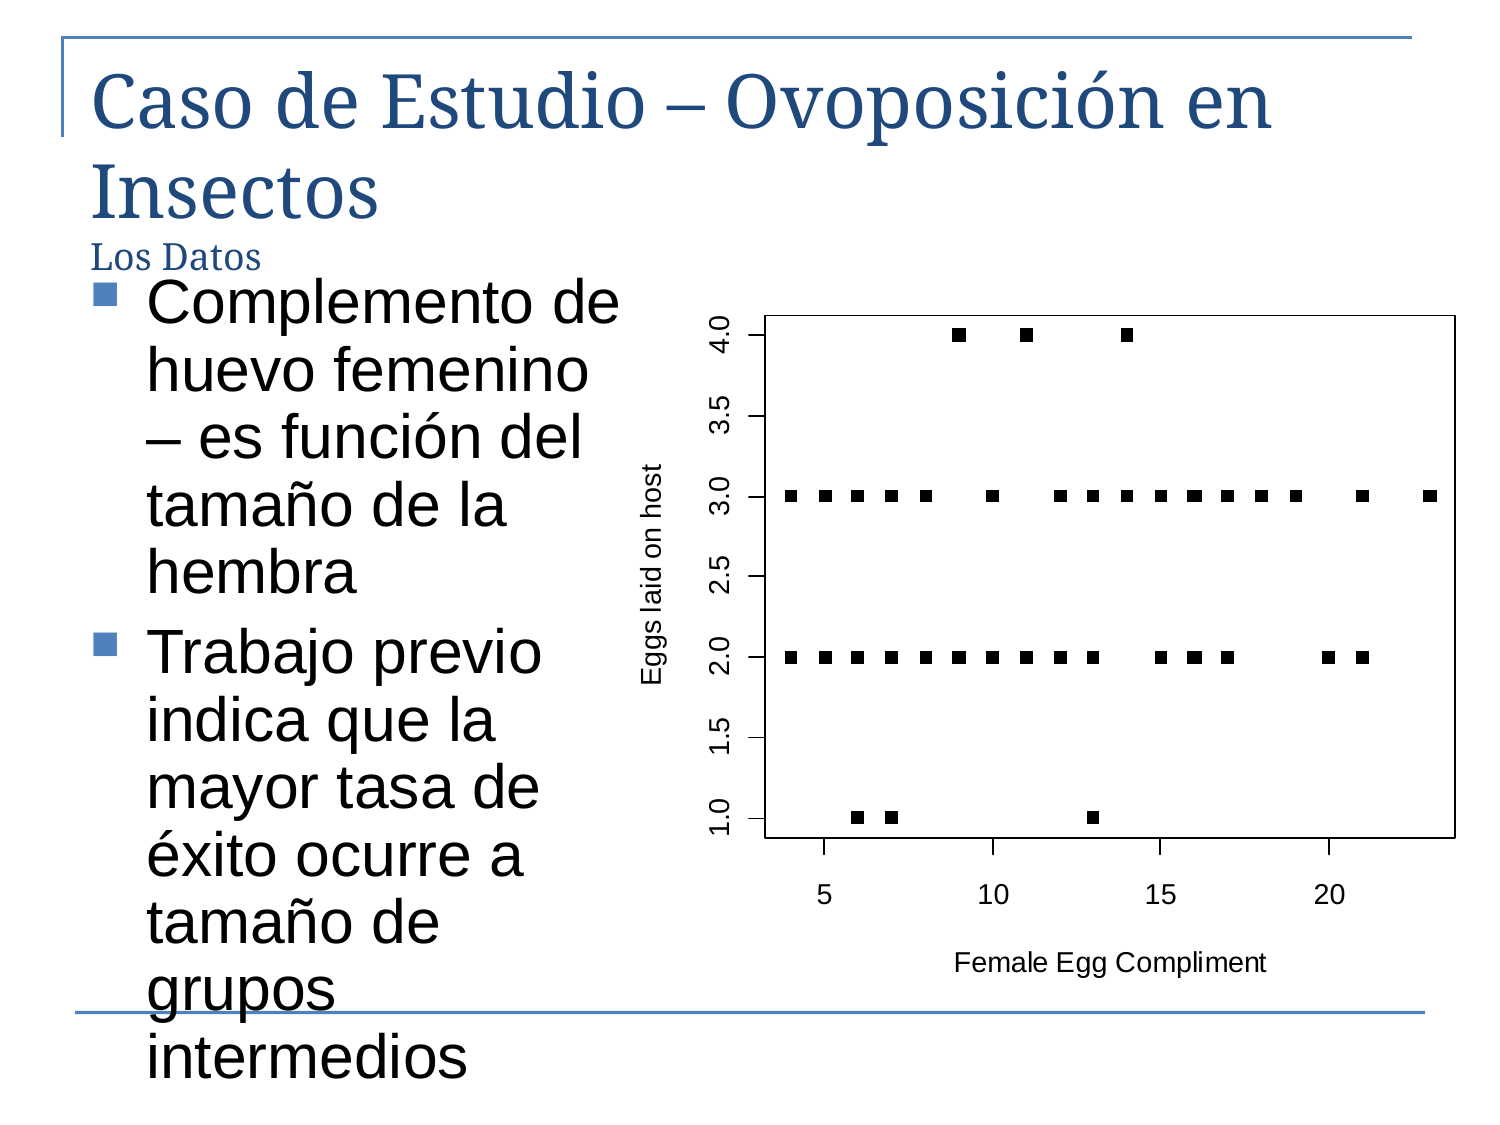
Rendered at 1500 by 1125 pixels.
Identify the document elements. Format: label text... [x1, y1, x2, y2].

list Complemento de huevo femenino – es función del tamaño de la hembra Trabajo previo indica que la mayor tasa de éxito ocurre a tamaño de grupos intermedios [75, 262, 619, 1006]
picture [624, 175, 1500, 1013]
title Caso de Estudio – Ovoposición en Insectos Los Datos [75, 45, 1500, 233]
